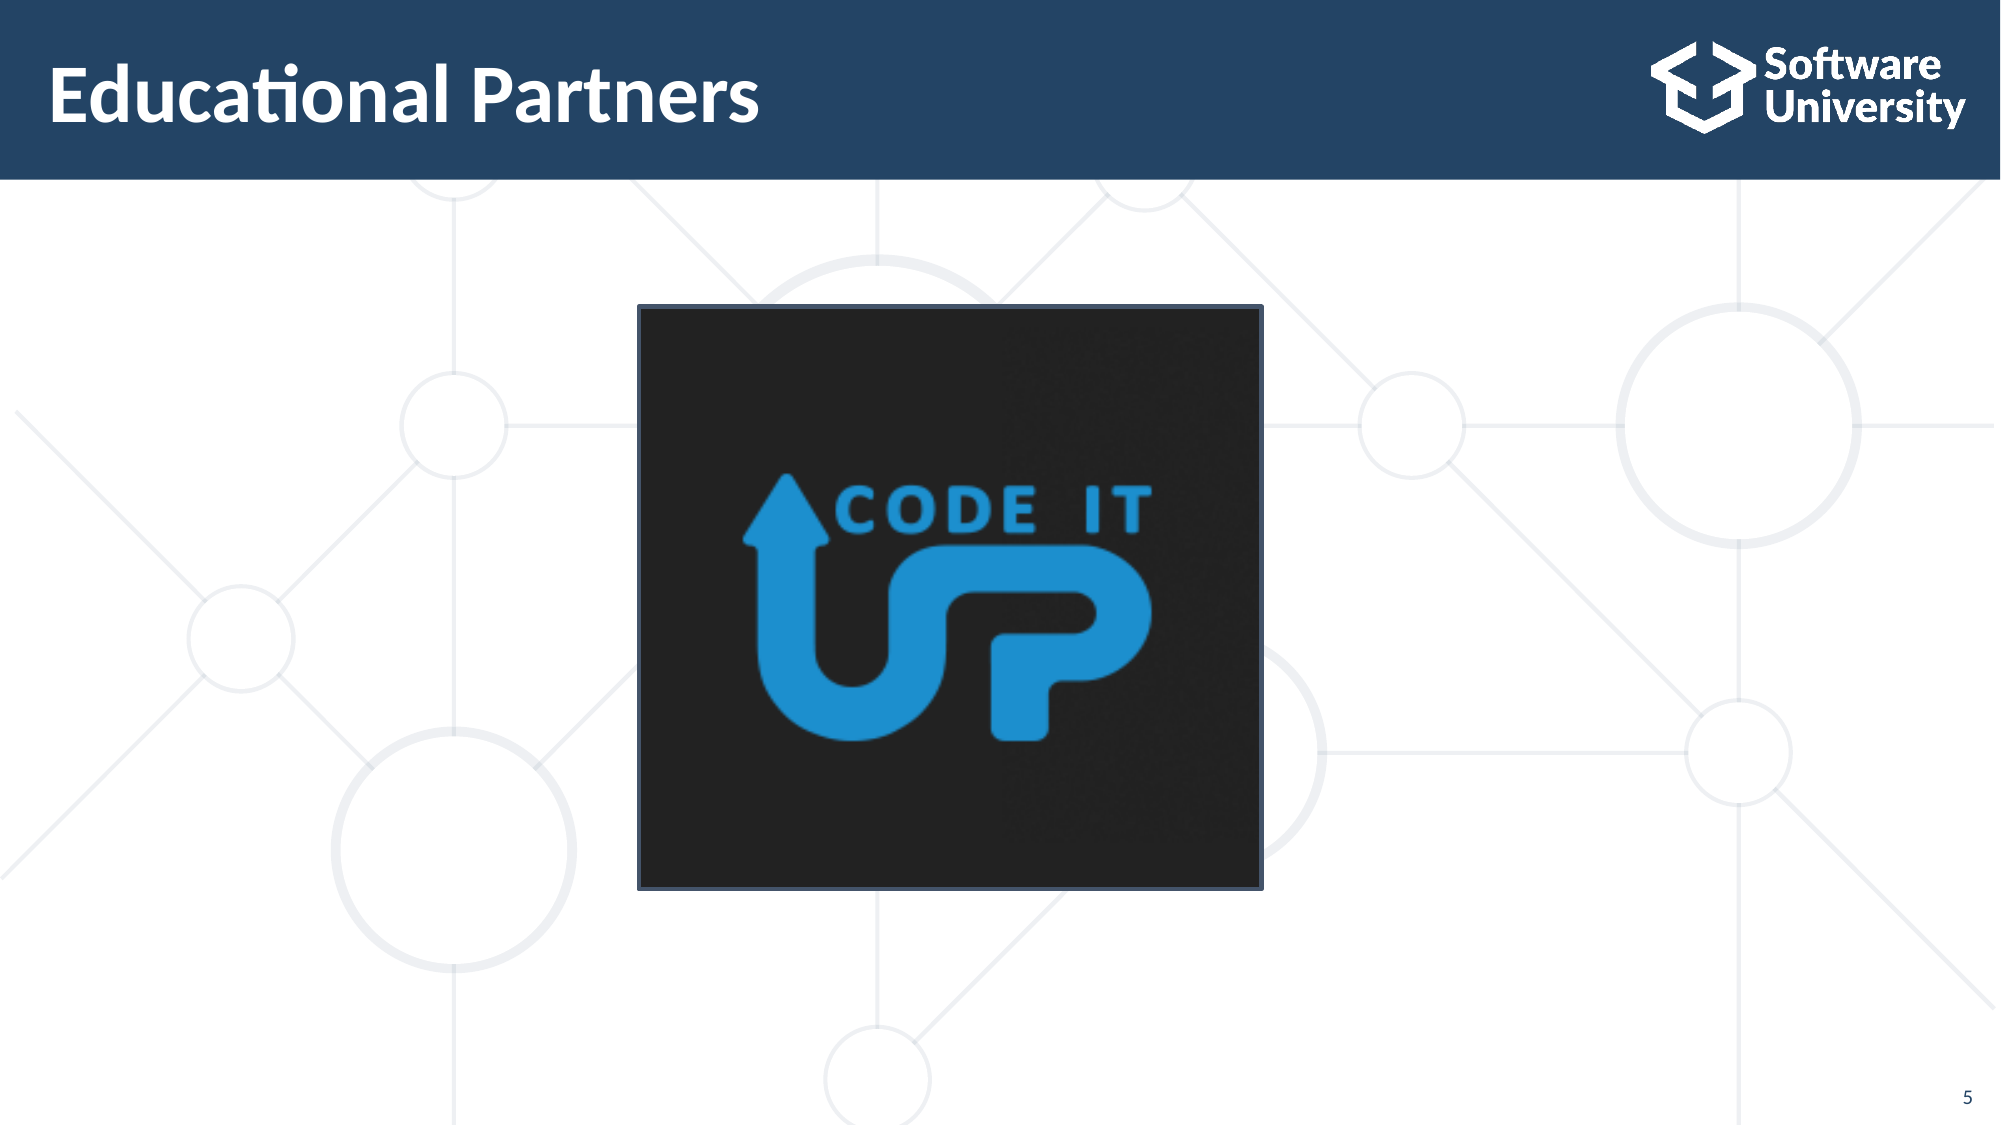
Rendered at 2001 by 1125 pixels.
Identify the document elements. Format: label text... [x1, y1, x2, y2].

title Educational Partners [31, 16, 1625, 162]
picture [640, 308, 1260, 887]
picture [1651, 41, 1966, 134]
slide_number 5 [1927, 1067, 1989, 1117]
